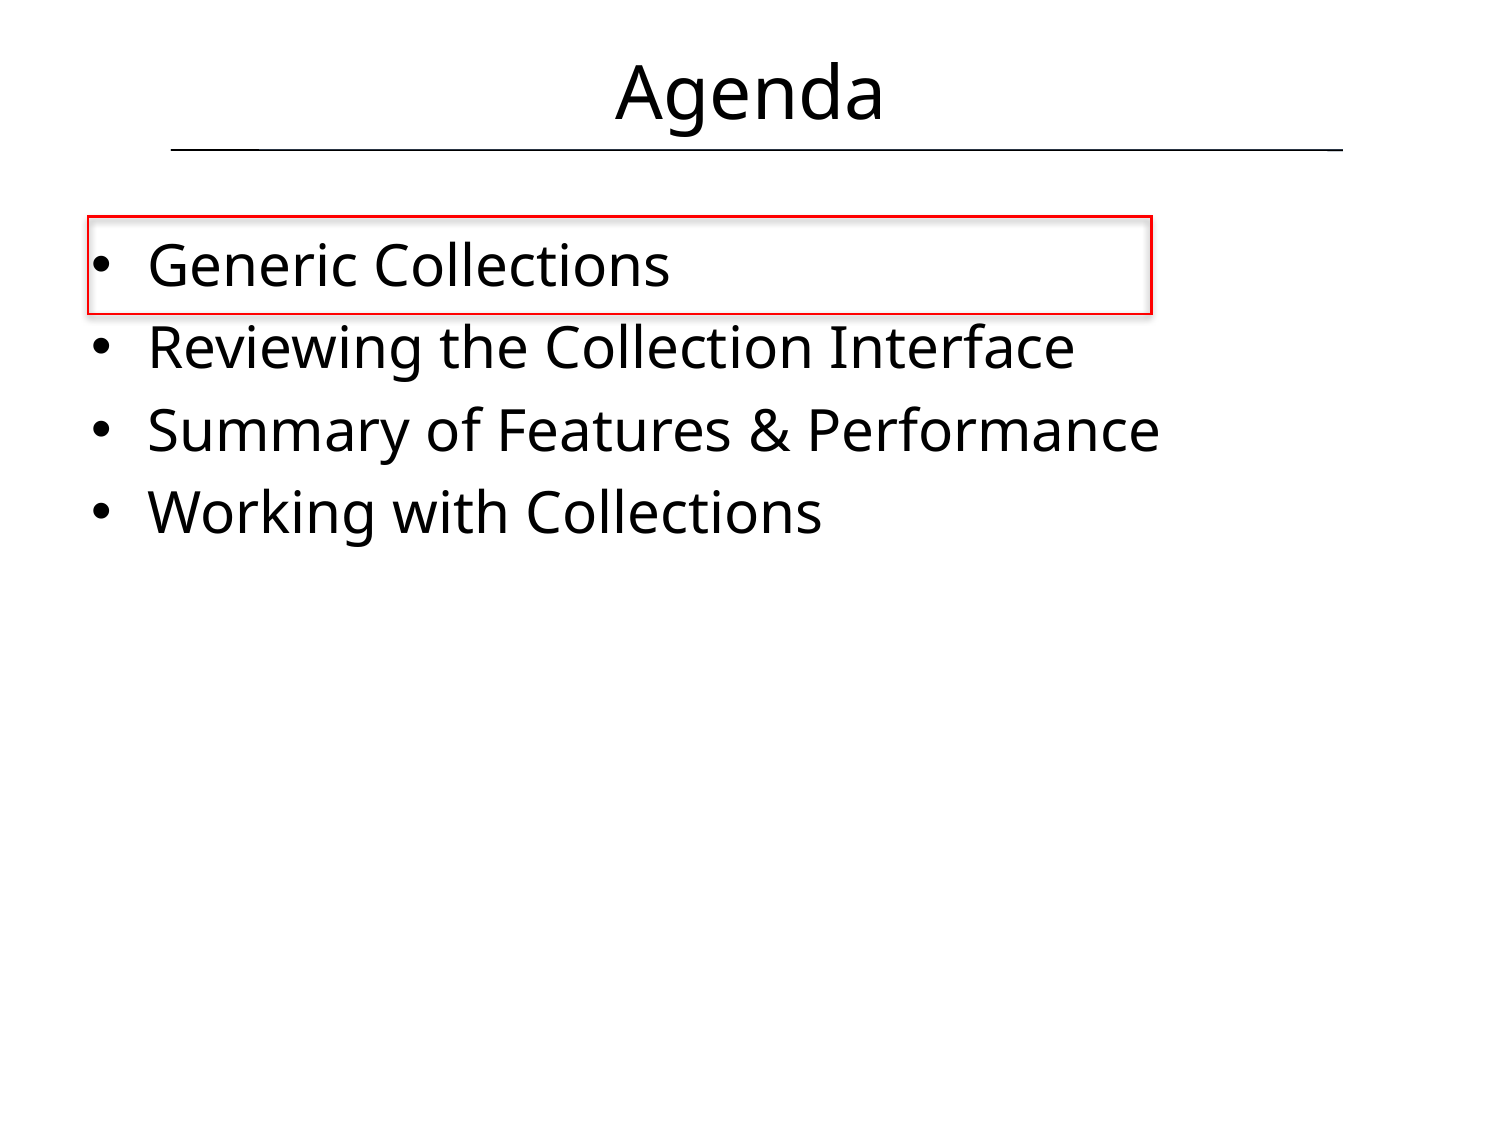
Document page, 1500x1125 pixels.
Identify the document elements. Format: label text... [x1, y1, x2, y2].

text_box Generic Collections Reviewing the Collection Interface Summary of Features & Performance Working with Collections [76, 219, 1427, 554]
text_box [88, 216, 1152, 315]
text_box Agenda [75, 35, 1428, 143]
